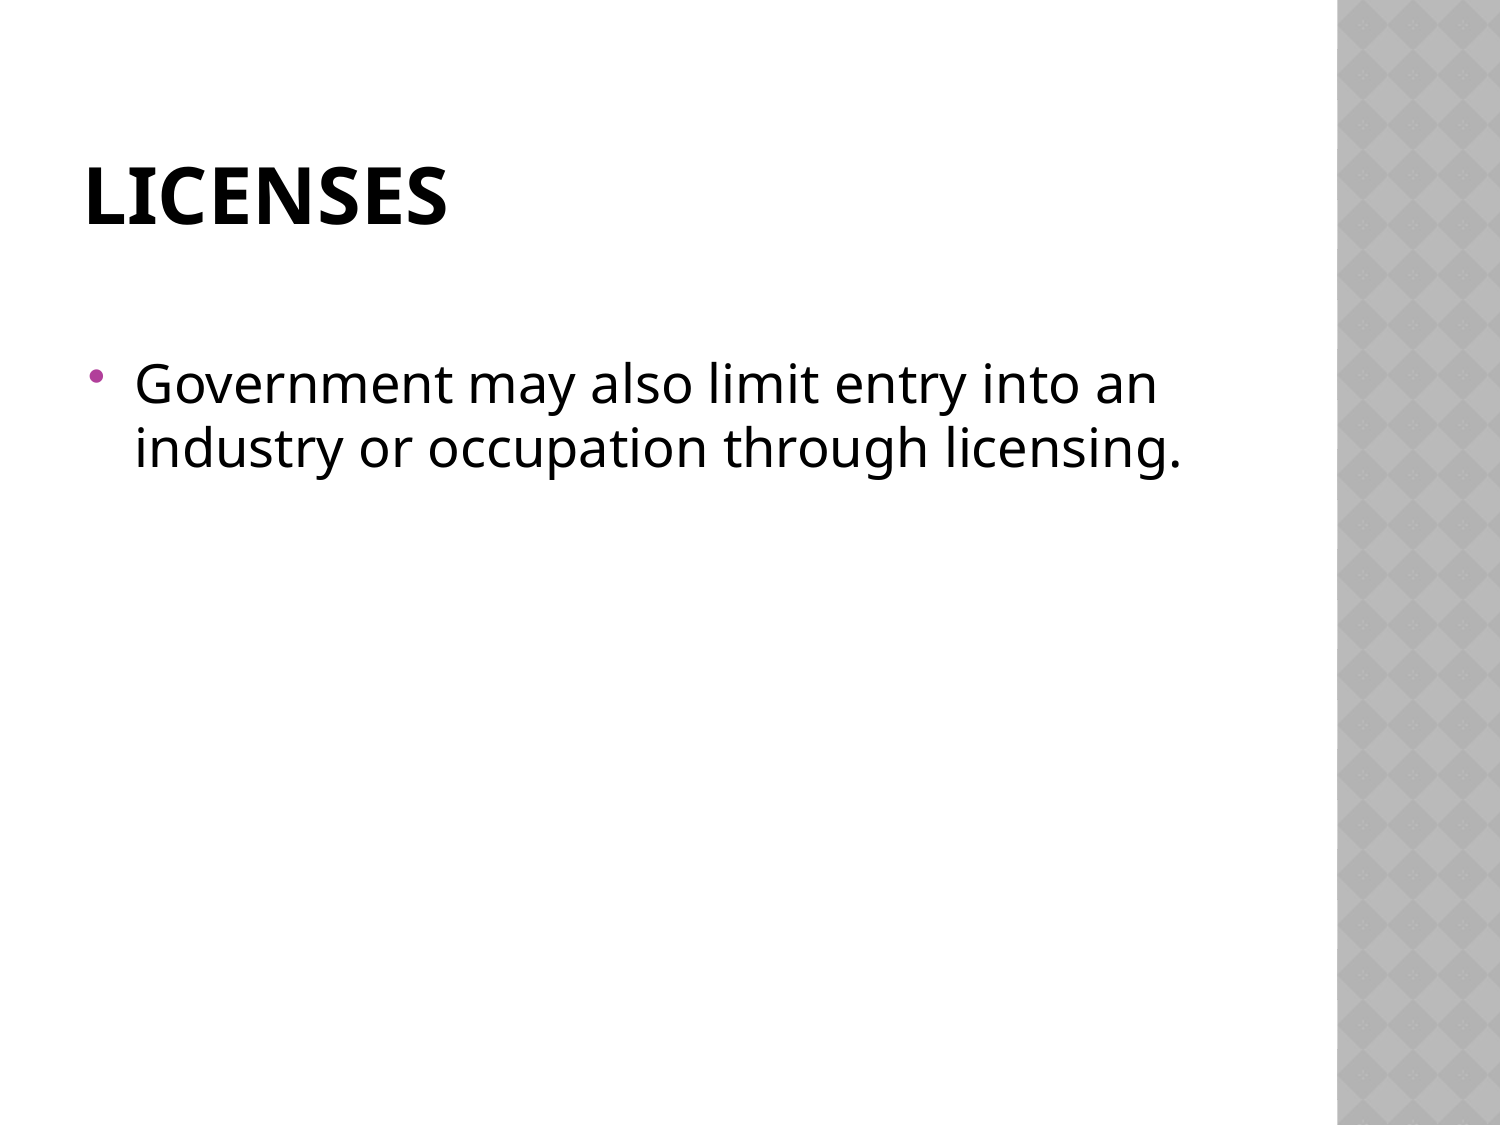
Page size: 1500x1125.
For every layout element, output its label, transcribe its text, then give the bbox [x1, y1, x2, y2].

title Licenses [75, 52, 1263, 240]
list Government may also limit entry into an industry or occupation through licensing. [75, 264, 1263, 1059]
